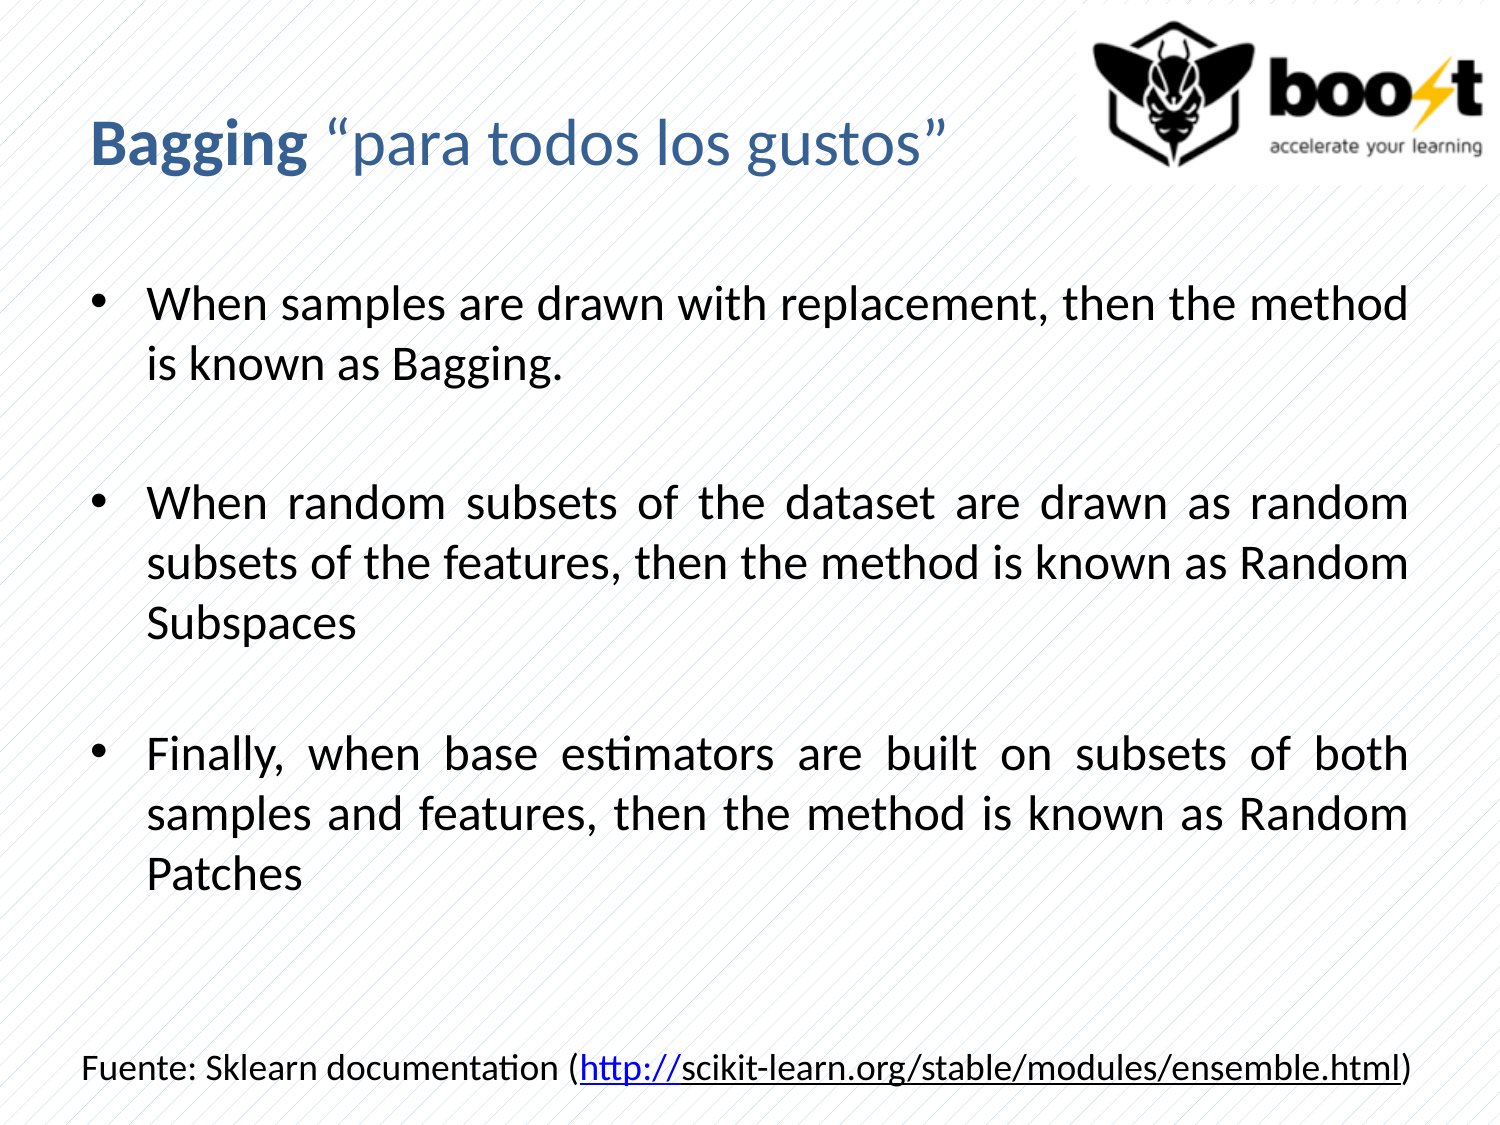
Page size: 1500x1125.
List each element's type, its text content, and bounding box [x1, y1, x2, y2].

picture [1076, 4, 1500, 185]
title Bagging “para todos los gustos” [75, 45, 1425, 233]
list When samples are drawn with replacement, then the method is known as Bagging. When random subsets of the dataset are drawn as random subsets of the features, then the method is known as Random Subspaces Finally, when base estimators are built on subsets of both samples and features, then the method is known as Random Patches [75, 262, 1425, 1005]
text_box Fuente: Sklearn documentation (http://scikit-learn.org/stable/modules/ensemble.html) [66, 1035, 1434, 1096]
